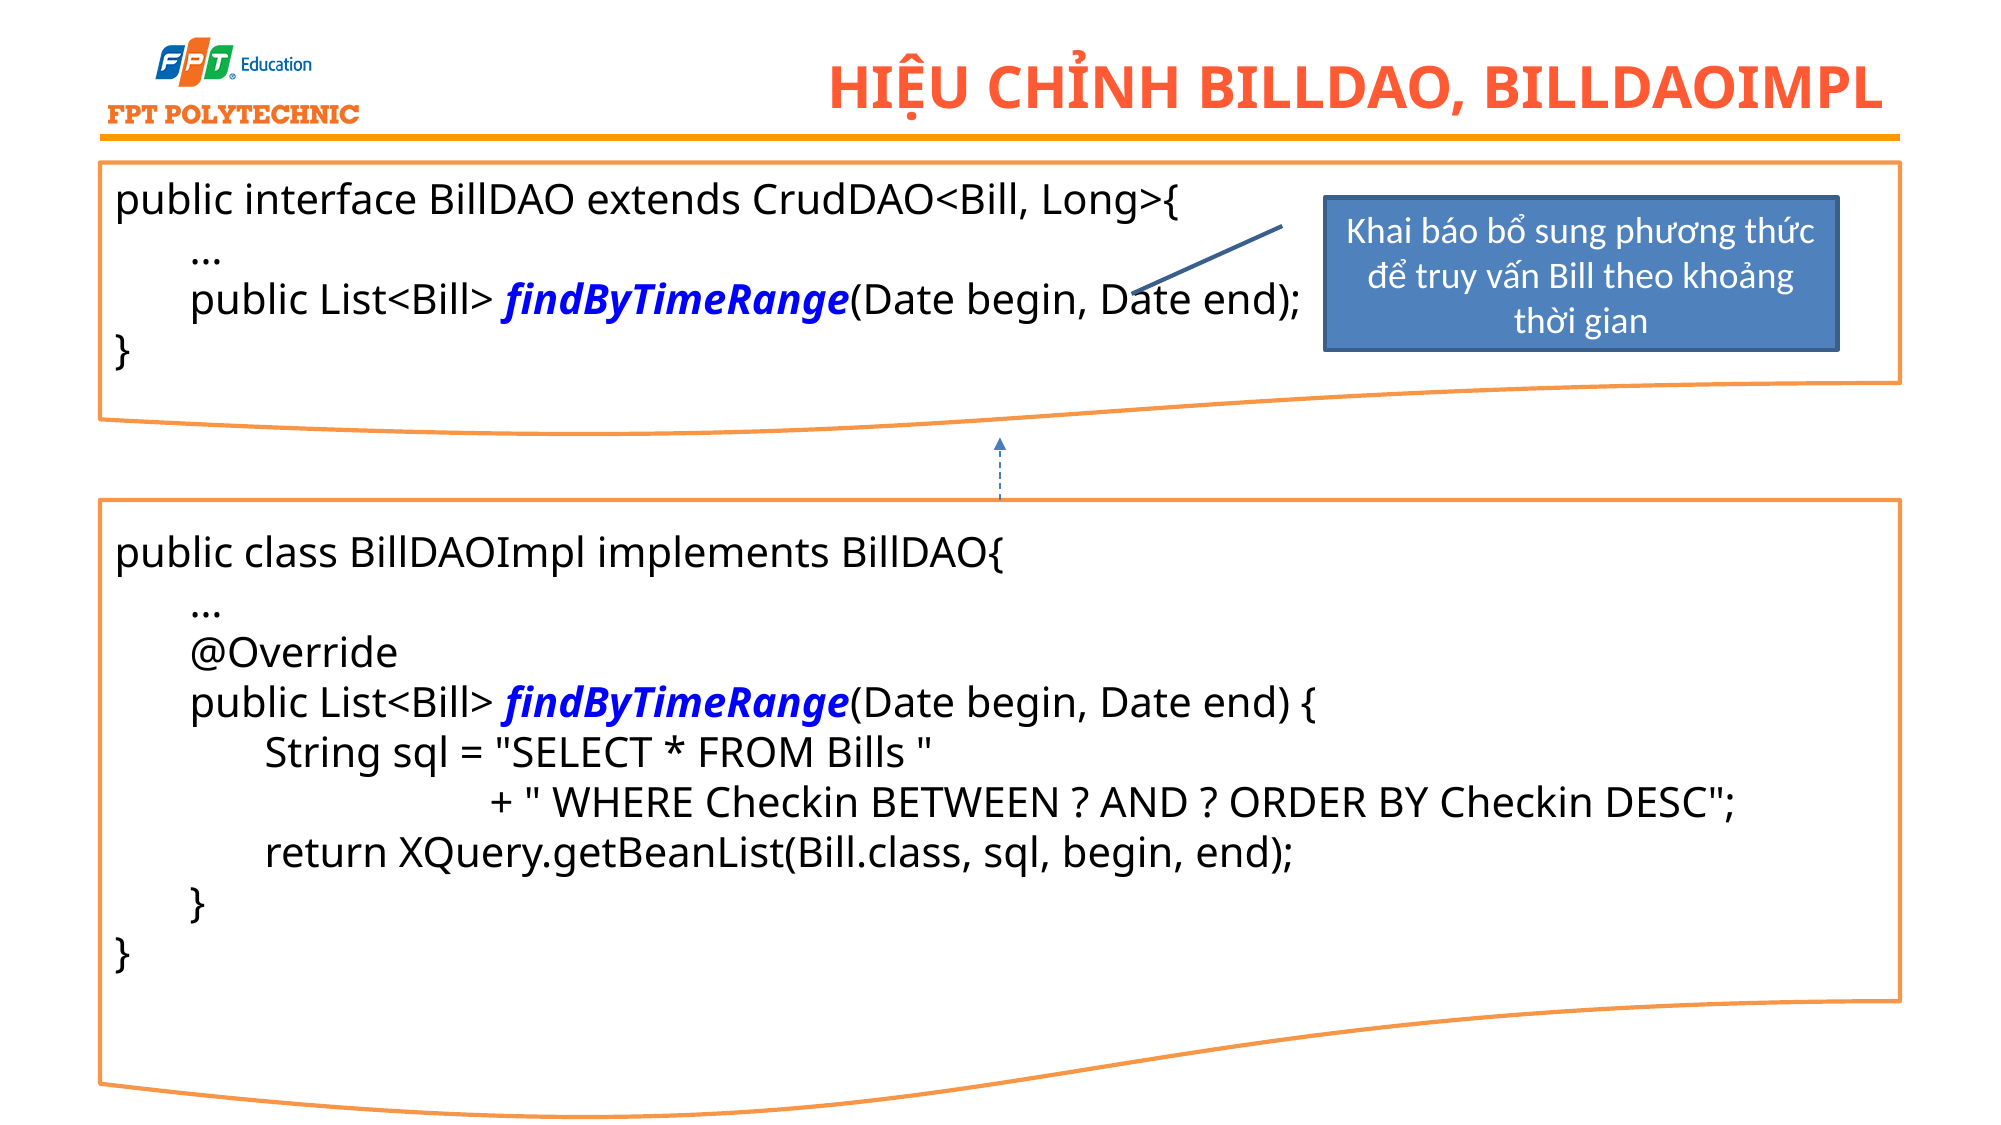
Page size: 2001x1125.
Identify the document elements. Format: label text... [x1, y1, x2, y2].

title Hiệu chỉnh BillDAO, BillDAOImpl [366, 45, 1900, 125]
text_box public interface BillDAO extends CrudDAO<Bill, Long>{ … public List<Bill> findByTimeRange(Date begin, Date end); } [97, 160, 1903, 437]
picture [99, 135, 367, 143]
text_box Khai báo bổ sung phương thức để truy vấn Bill theo khoảng thời gian [1323, 195, 1840, 352]
picture [99, 25, 367, 134]
text_box public class BillDAOImpl implements BillDAO{ … @Override public List<Bill> findByTimeRange(Date begin, Date end) { String sql = "SELECT * FROM Bills " + " WHERE Checkin BETWEEN ? AND ? ORDER BY Checkin DESC"; return XQuery.getBeanList(Bill.class, sql, begin, end); } } [97, 497, 1903, 1120]
text_box Khai báo bổ sung phương thức để truy vấn Bill theo khoảng thời gian [1130, 224, 1284, 296]
